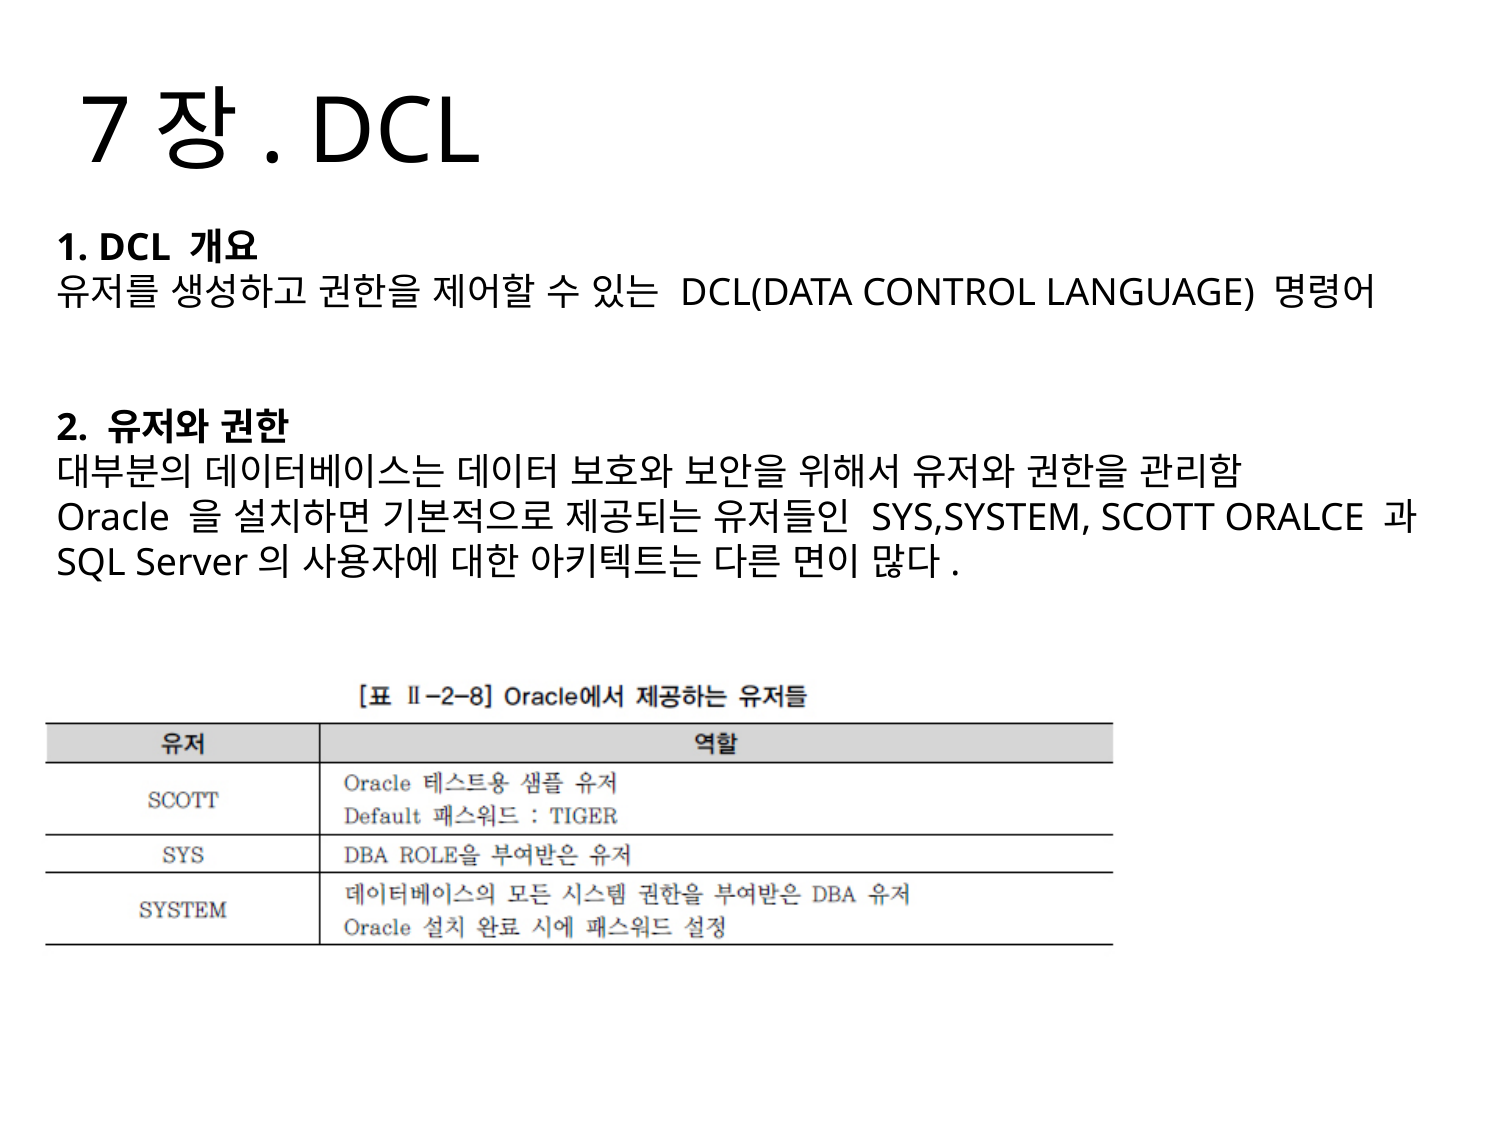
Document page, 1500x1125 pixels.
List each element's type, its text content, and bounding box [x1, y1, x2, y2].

picture [41, 668, 1130, 966]
text_box 7장. DCL [64, 62, 1270, 188]
text_box 1. DCL 개요 유저를 생성하고 권한을 제어할 수 있는 DCL(DATA CONTROL LANGUAGE) 명령어 2. 유저와 권한 대부분의 데이터베이스는 데이터 보호와 보안을 위해서 유저와 권한을 관리함 Oracle 을 설치하면 기본적으로 제공되는 유저들인 SYS,SYSTEM, SCOTT ORALCE 과 SQL Server의 사용자에 대한 아키텍트는 다른 면이 많다. [41, 215, 1500, 591]
